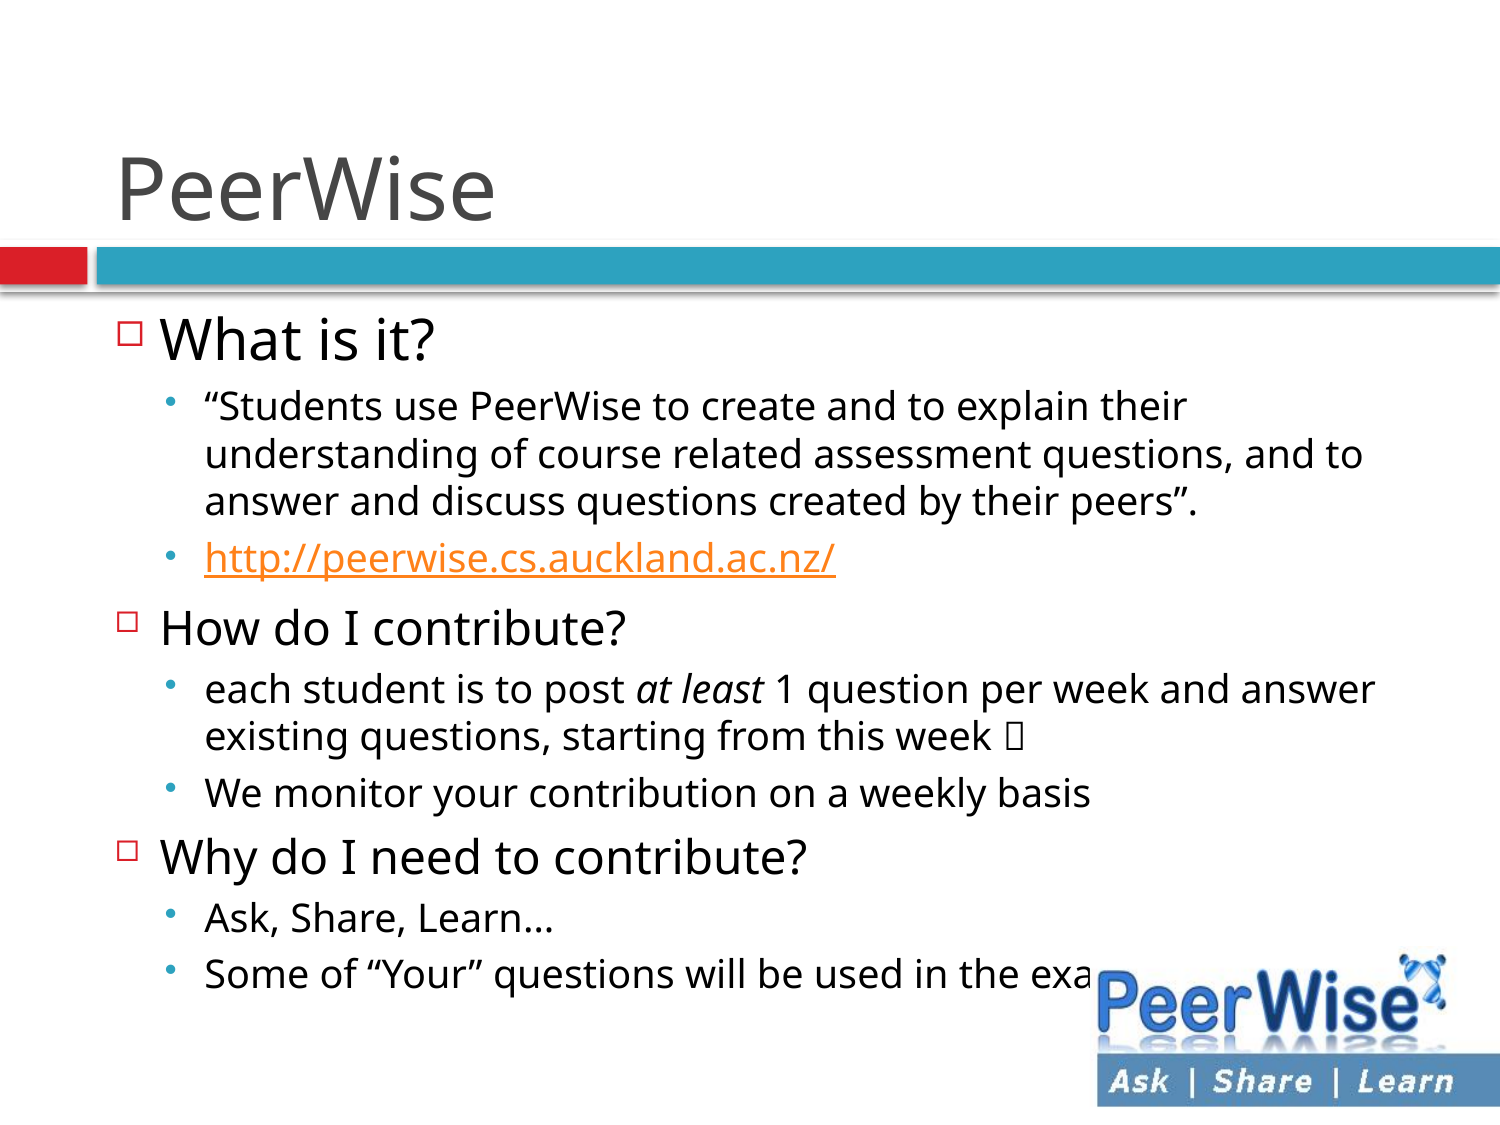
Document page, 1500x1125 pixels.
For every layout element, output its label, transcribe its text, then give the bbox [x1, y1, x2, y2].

title PeerWise [99, 25, 1438, 246]
list What is it? “Students use PeerWise to create and to explain their understanding of course related assessment questions, and to answer and discuss questions created by their peers”. http://peerwise.cs.auckland.ac.nz/ How do I contribute? each student is to post at least 1 question per week and answer existing questions, starting from this week  We monitor your contribution on a weekly basis Why do I need to contribute? Ask, Share, Learn… Some of “Your” questions will be used in the exam [99, 295, 1438, 1013]
picture [1089, 945, 1500, 1125]
